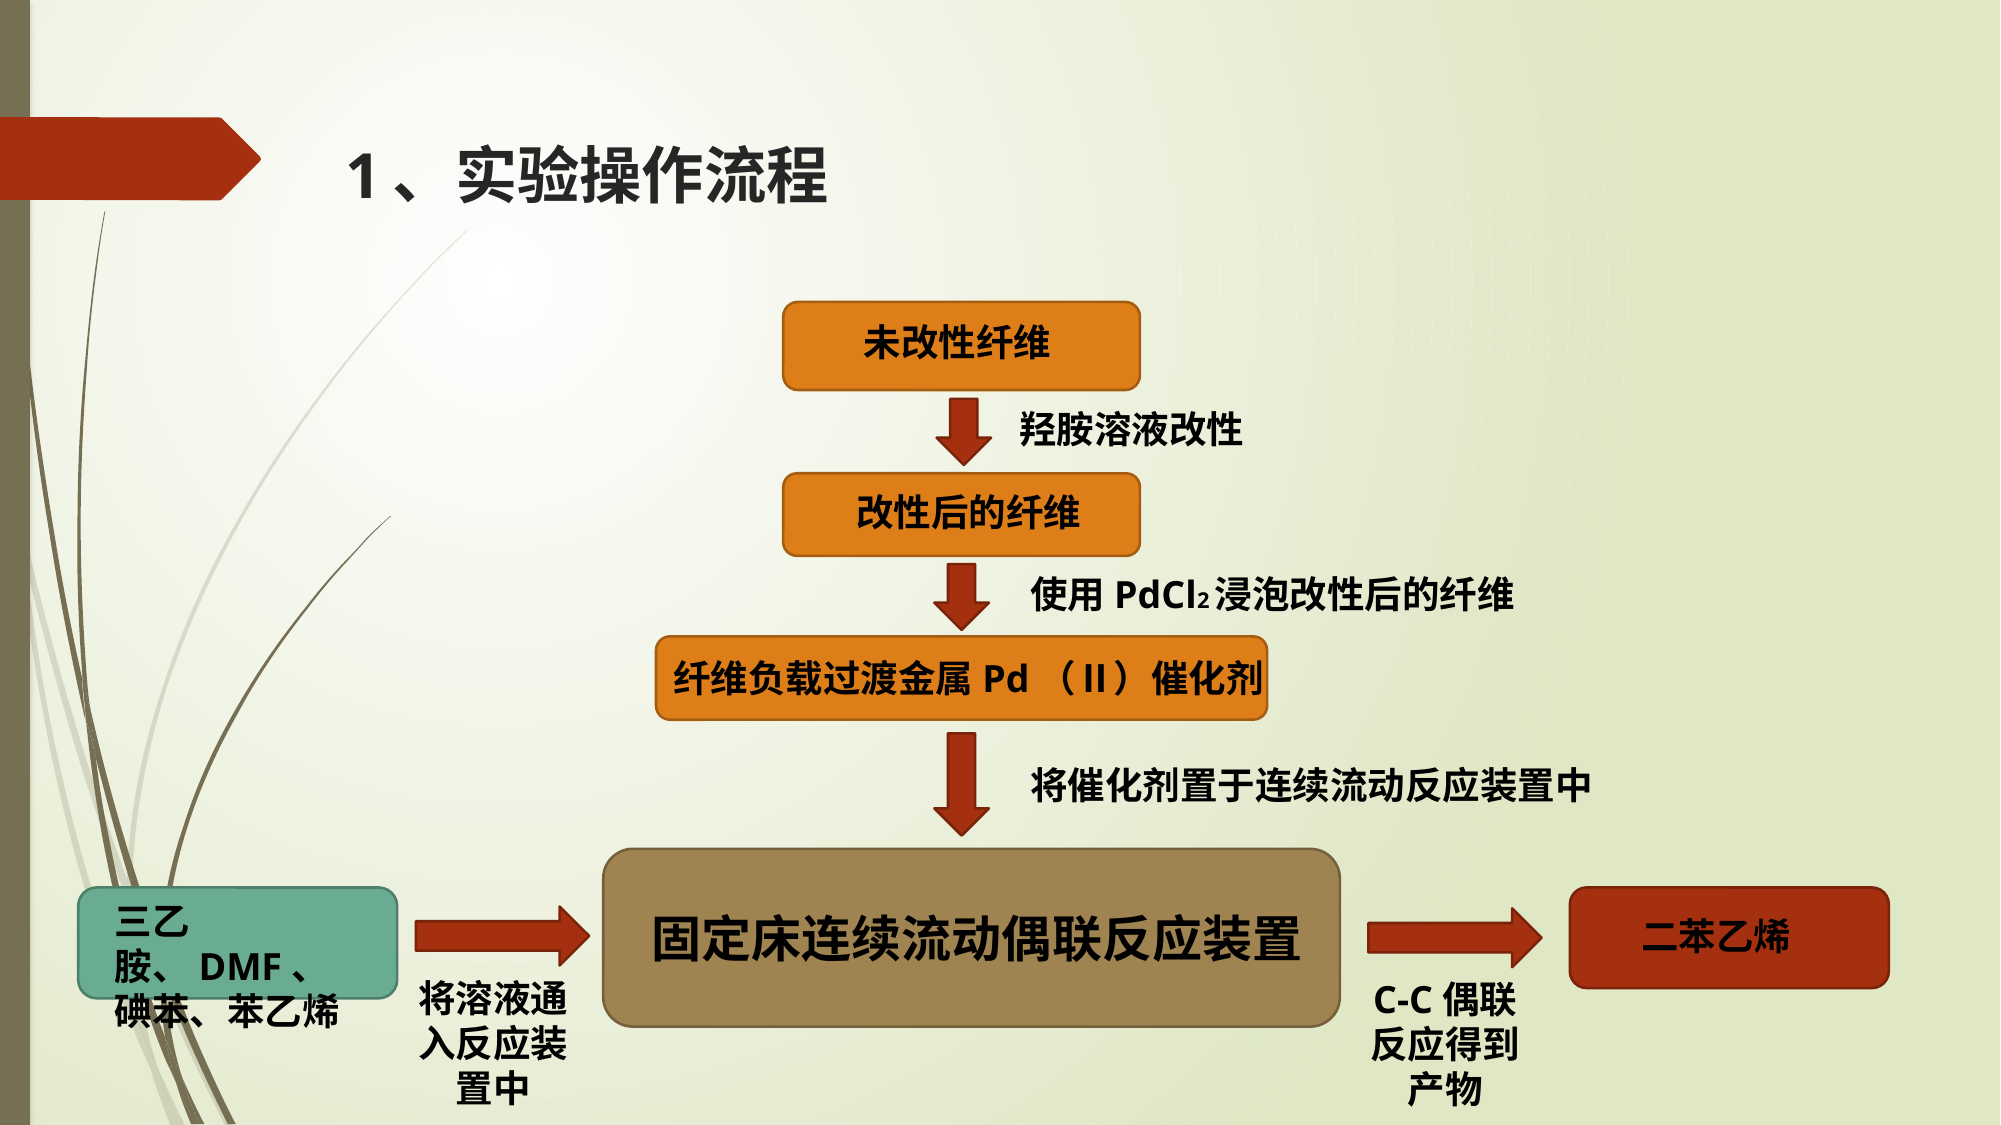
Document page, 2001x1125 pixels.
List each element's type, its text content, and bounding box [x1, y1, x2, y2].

text_box 羟胺溶液改性 [1004, 398, 1330, 459]
text_box [414, 905, 591, 967]
text_box [935, 397, 993, 466]
text_box [601, 847, 1342, 1028]
title 1、实验操作流程 [330, 91, 1864, 278]
text_box [1367, 907, 1543, 968]
text_box 将催化剂置于连续流动反应装置中 [1015, 754, 1627, 815]
text_box [933, 562, 991, 631]
text_box 未改性纤维 [849, 311, 1112, 372]
text_box [781, 471, 1142, 558]
text_box 三乙胺、DMF、 碘苯、苯乙烯 [99, 890, 389, 1041]
text_box 将溶液通入反应装置中 [399, 967, 587, 1117]
text_box 纤维负载过渡金属Pd（Ⅱ）催化剂 [658, 647, 1326, 708]
text_box 改性后的纤维 [841, 482, 1120, 542]
text_box 使用PdCl2浸泡改性后的纤维 [1015, 564, 1627, 624]
text_box [781, 300, 1142, 392]
text_box [933, 732, 991, 837]
text_box C-C偶联反应得到产物 [1346, 968, 1543, 1119]
text_box 固定床连续流动偶联反应装置 [637, 899, 1340, 975]
text_box [76, 886, 399, 1000]
text_box 二苯乙烯 [1626, 905, 1899, 966]
text_box [654, 635, 1269, 722]
text_box [1568, 886, 1891, 990]
